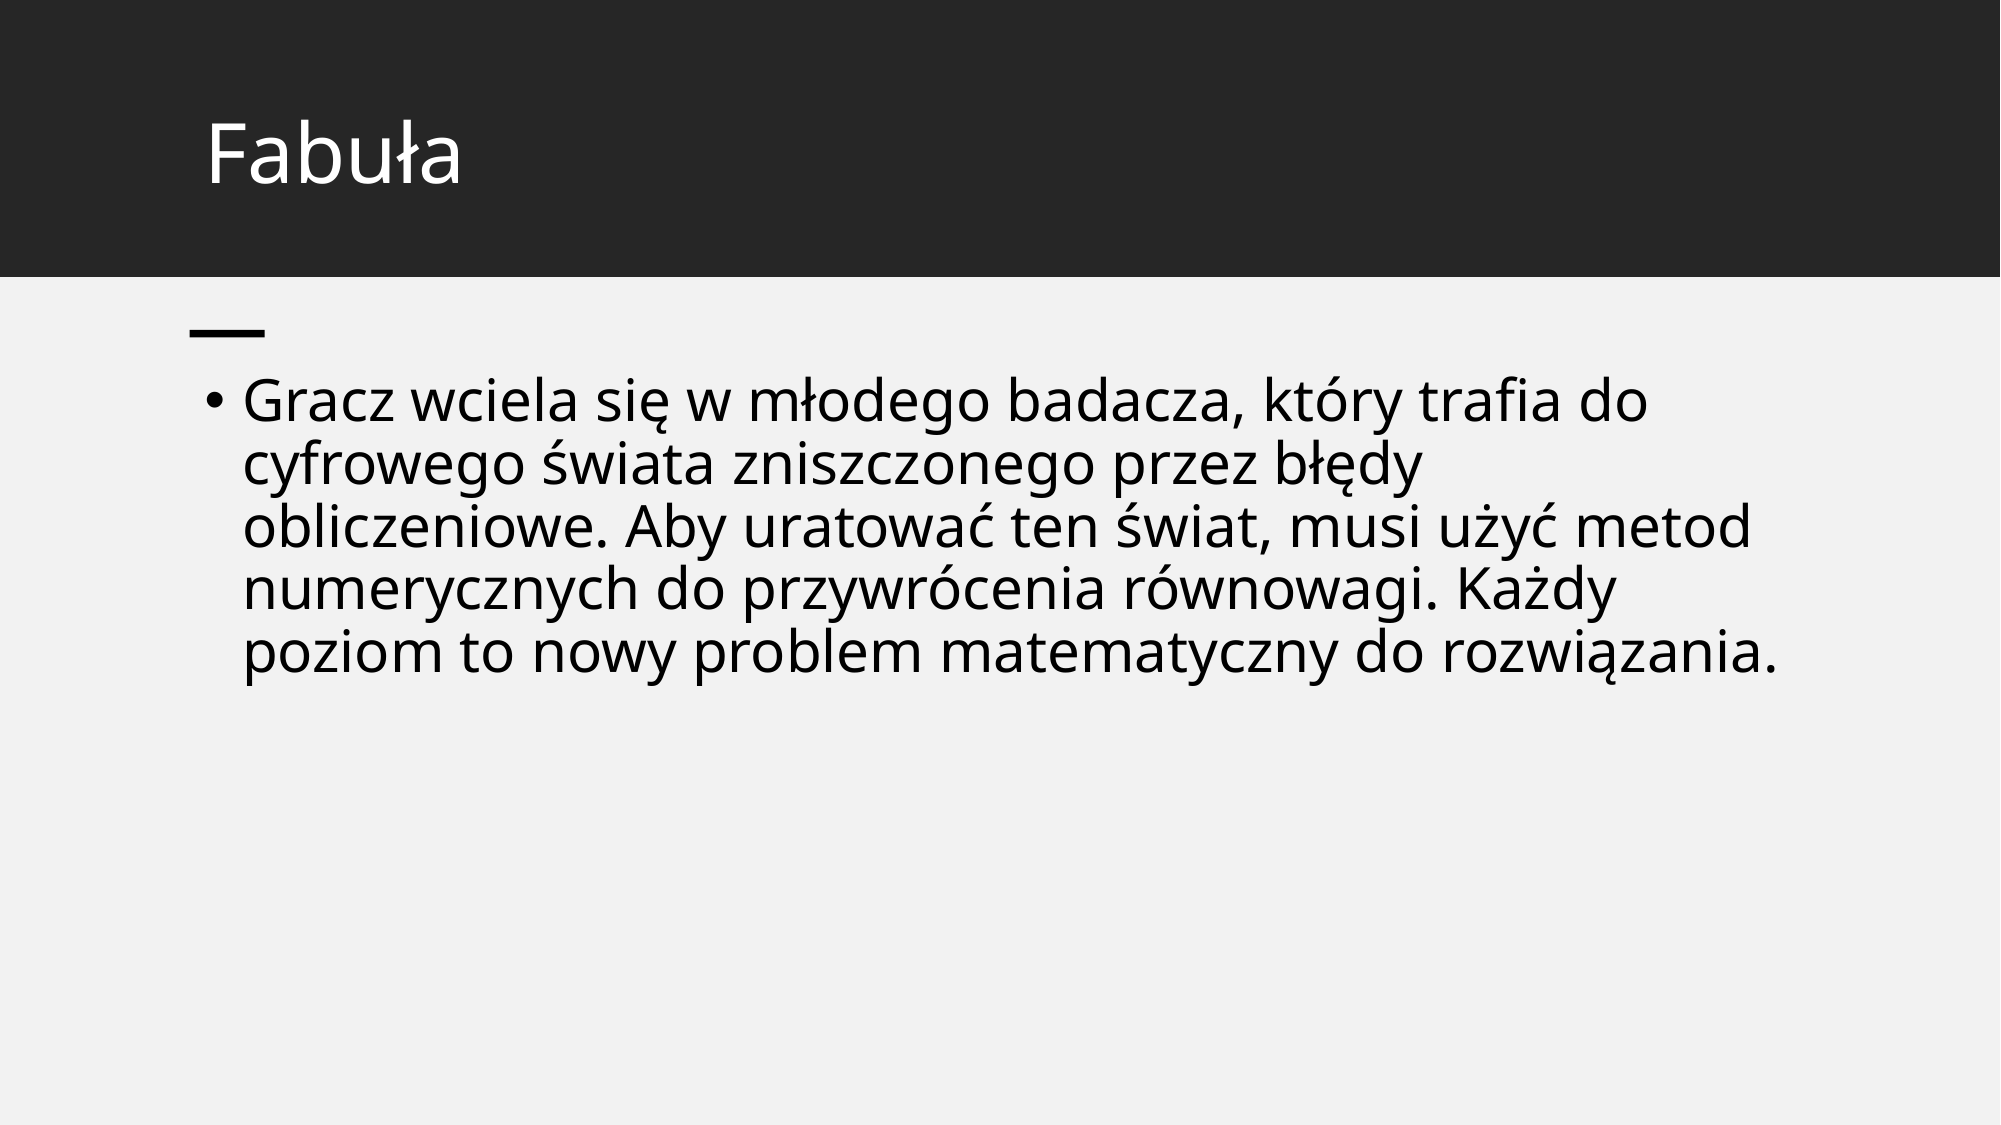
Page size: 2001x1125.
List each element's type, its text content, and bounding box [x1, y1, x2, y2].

list Gracz wciela się w młodego badacza, który trafia do cyfrowego świata zniszczonego przez błędy obliczeniowe. Aby uratować ten świat, musi użyć metod numerycznych do przywrócenia równowagi. Każdy poziom to nowy problem matematyczny do rozwiązania. [189, 363, 1811, 1014]
text_box [0, 275, 2000, 1125]
text_box [188, 328, 266, 339]
title Fabuła [189, 104, 1812, 253]
text_box [0, 0, 2000, 275]
